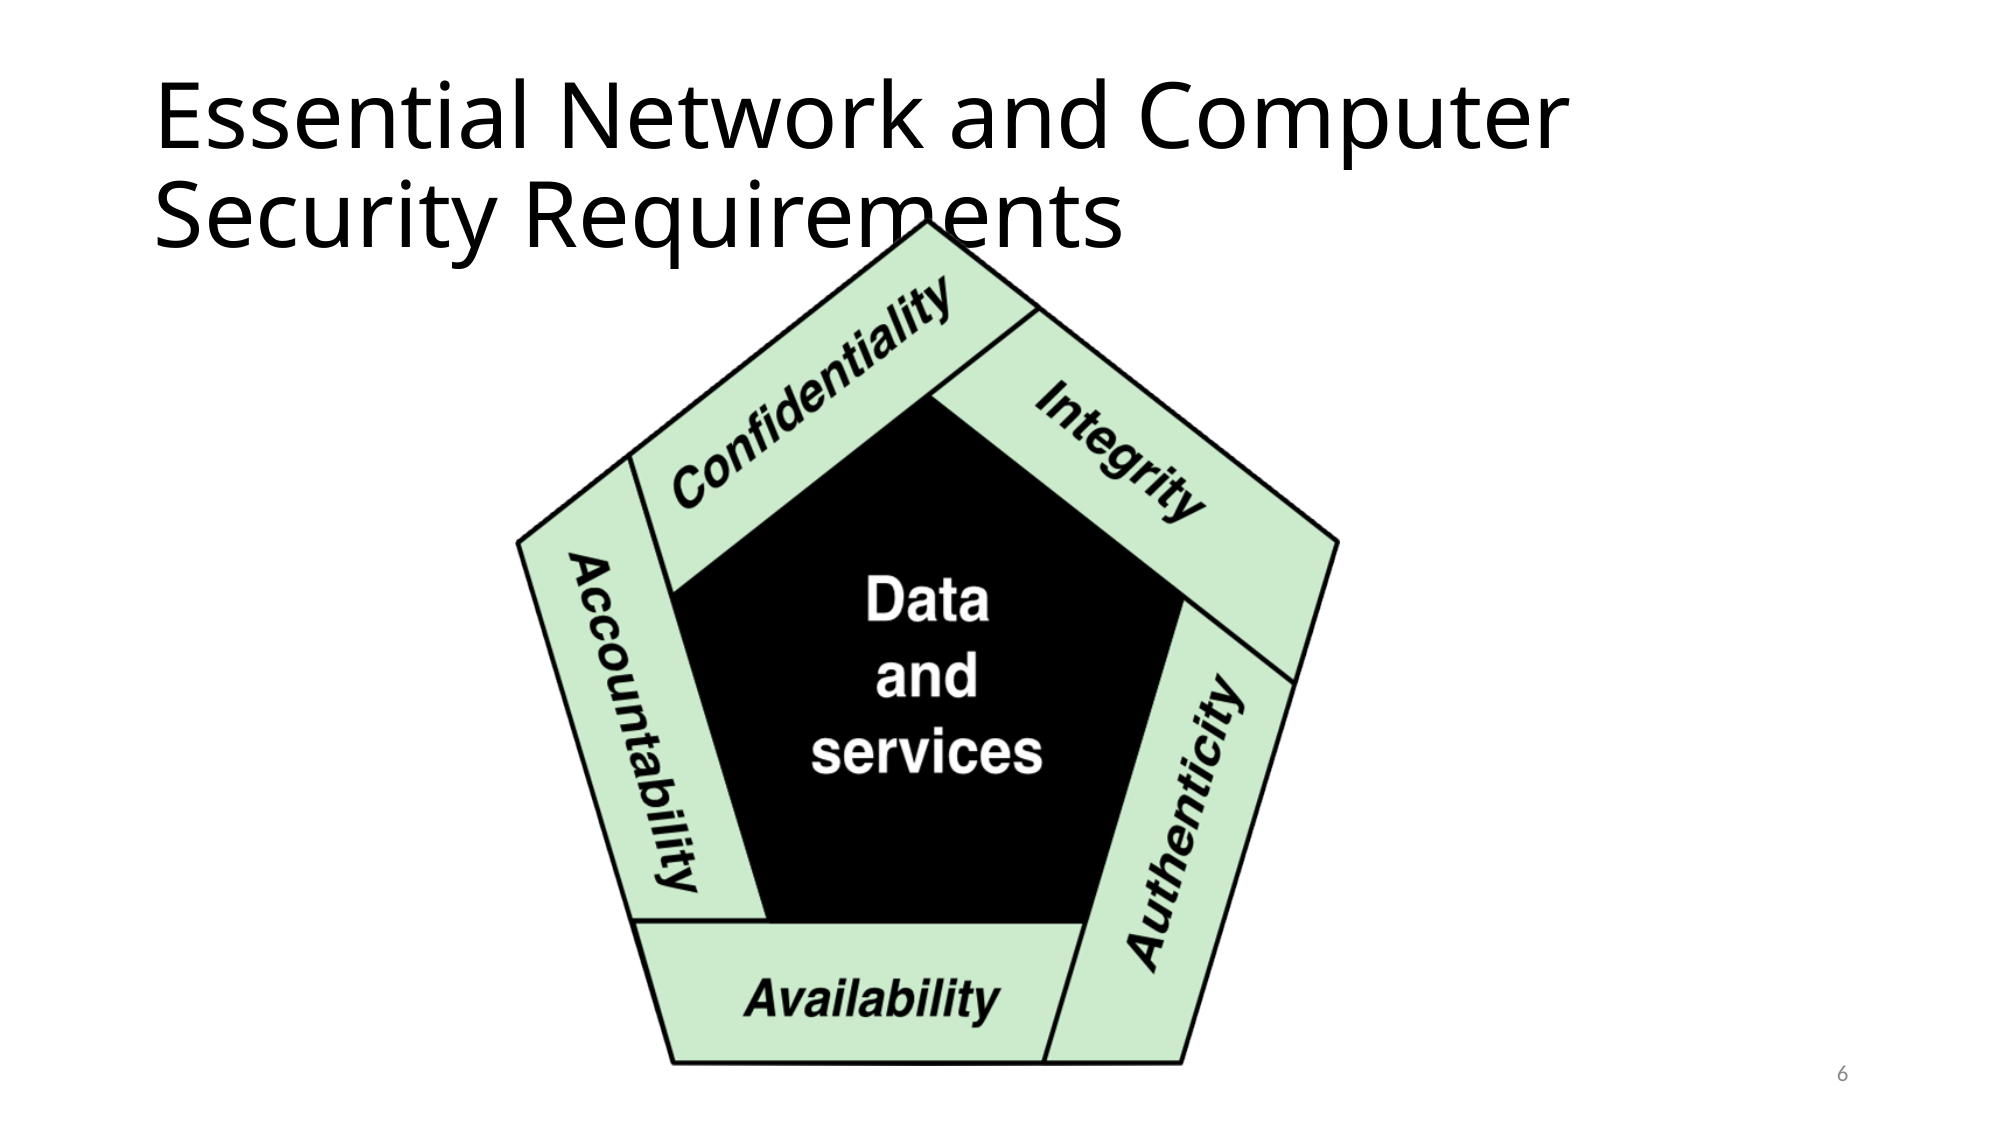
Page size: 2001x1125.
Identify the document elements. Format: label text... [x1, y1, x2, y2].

title Essential Network and Computer Security Requirements [138, 60, 1864, 278]
picture [515, 218, 1340, 1066]
slide_number 6 [1413, 1042, 1864, 1103]
